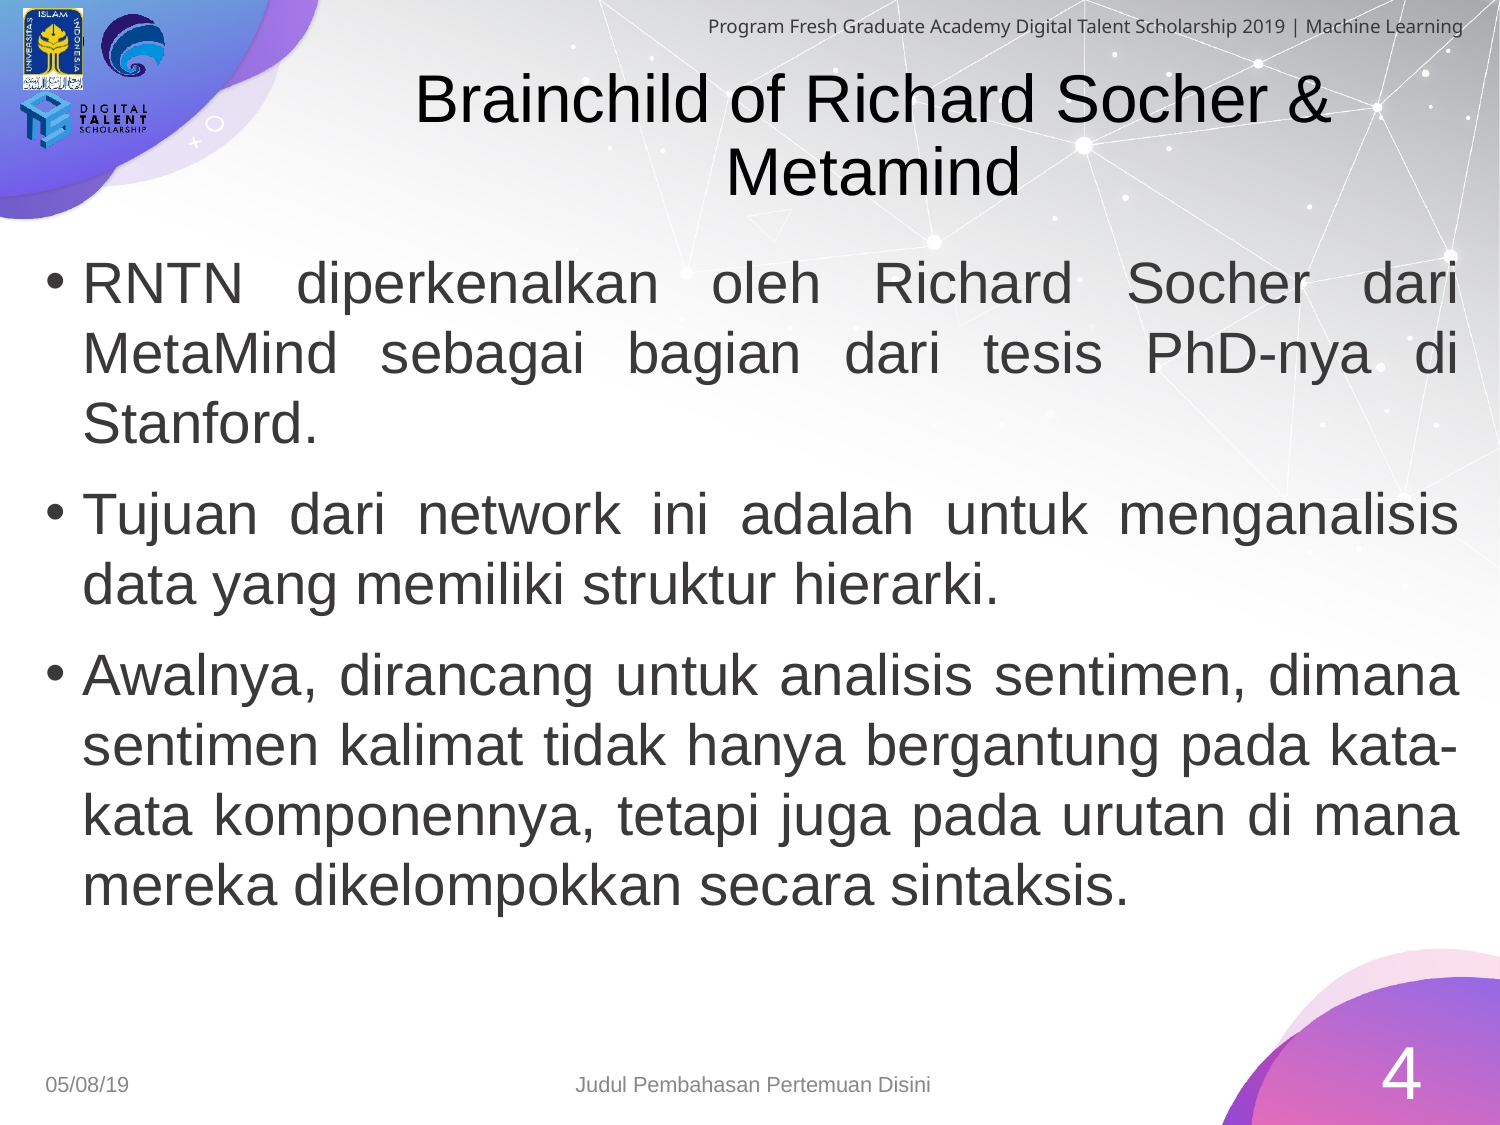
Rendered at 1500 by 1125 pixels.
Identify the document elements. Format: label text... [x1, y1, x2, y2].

title Brainchild of Richard Socher & Metamind [271, 66, 1477, 207]
slide_number ‹#› [1327, 1025, 1477, 1115]
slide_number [30, 1053, 272, 1114]
footer Judul Pembahasan Pertemuan Disini [386, 1053, 1121, 1114]
list RNTN diperkenalkan oleh Richard Socher dari MetaMind sebagai bagian dari tesis PhD-nya di Stanford. Tujuan dari network ini adalah untuk menganalisis data yang memiliki struktur hierarki. Awalnya, dirancang untuk analisis sentimen, dimana sentimen kalimat tidak hanya bergantung pada kata-kata komponennya, tetapi juga pada urutan di mana mereka dikelompokkan secara sintaksis. [30, 238, 1477, 1014]
picture [0, 0, 1500, 1125]
